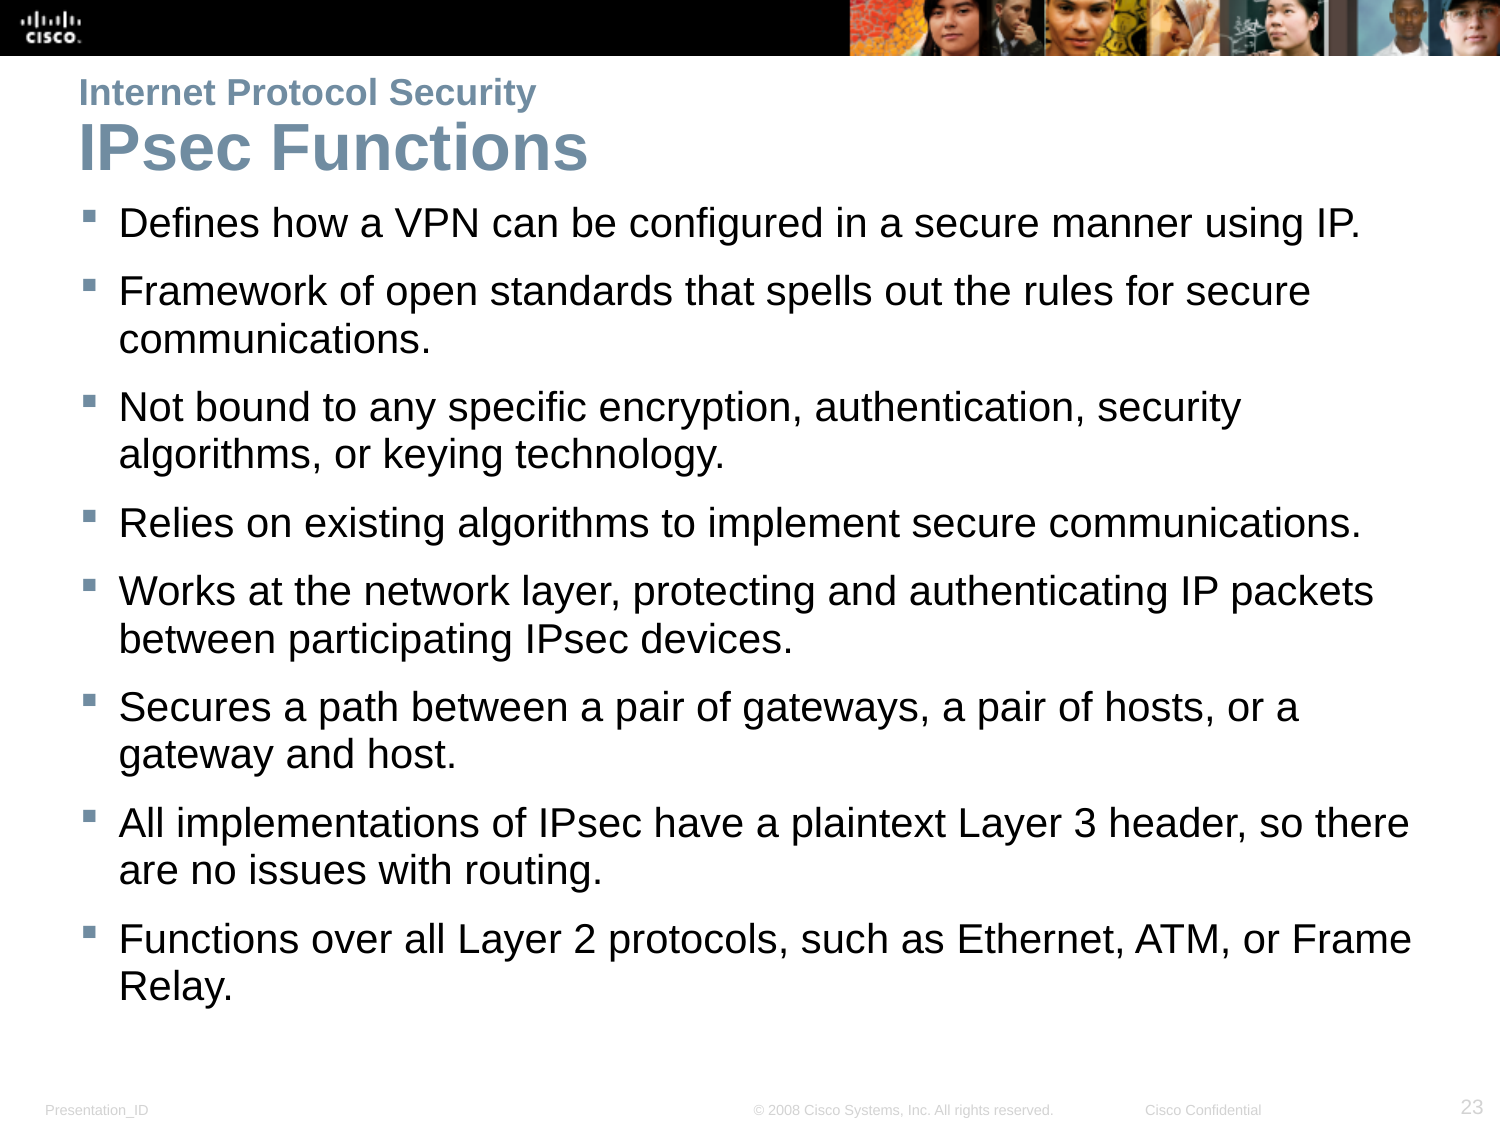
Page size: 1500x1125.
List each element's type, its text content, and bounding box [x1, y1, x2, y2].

title Internet Protocol Security IPsec Functions [64, 54, 1402, 193]
text_box Defines how a VPN can be configured in a secure manner using IP. Framework of open standards that spells out the rules for secure communications. Not bound to any specific encryption, authentication, security algorithms, or keying technology. Relies on existing algorithms to implement secure communications. Works at the network layer, protecting and authenticating IP packets between participating IPsec devices. Secures a path between a pair of gateways, a pair of hosts, or a gateway and host. All implementations of IPsec have a plaintext Layer 3 header, so there are no issues with routing. Functions over all Layer 2 protocols, such as Ethernet, ATM, or Frame Relay. [65, 192, 1455, 1018]
picture [0, 0, 1500, 56]
